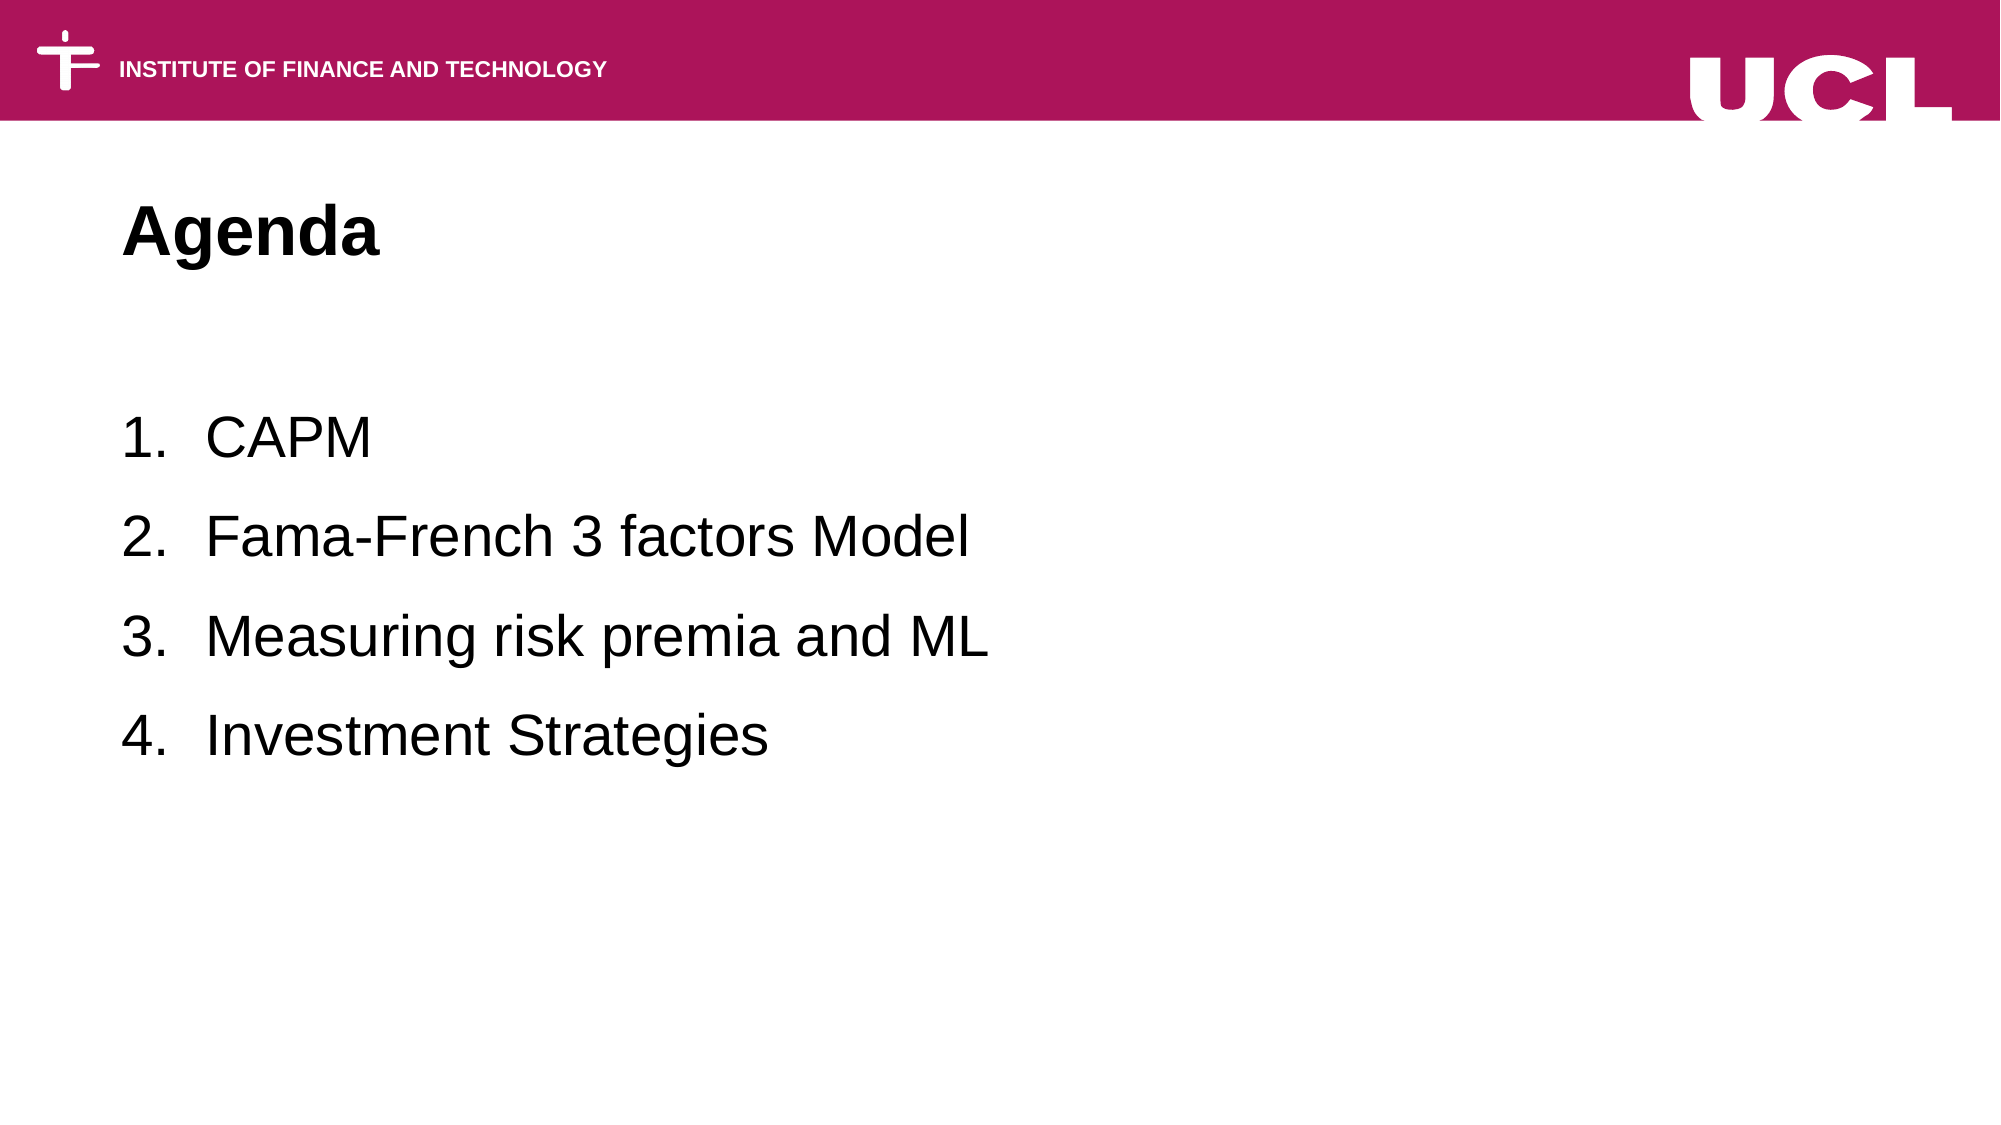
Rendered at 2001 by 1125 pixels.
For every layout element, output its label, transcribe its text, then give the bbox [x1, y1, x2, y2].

list Agenda CAPM Fama-French 3 factors Model Measuring risk premia and ML Investment Strategies [106, 160, 1920, 1015]
picture [36, 30, 101, 91]
